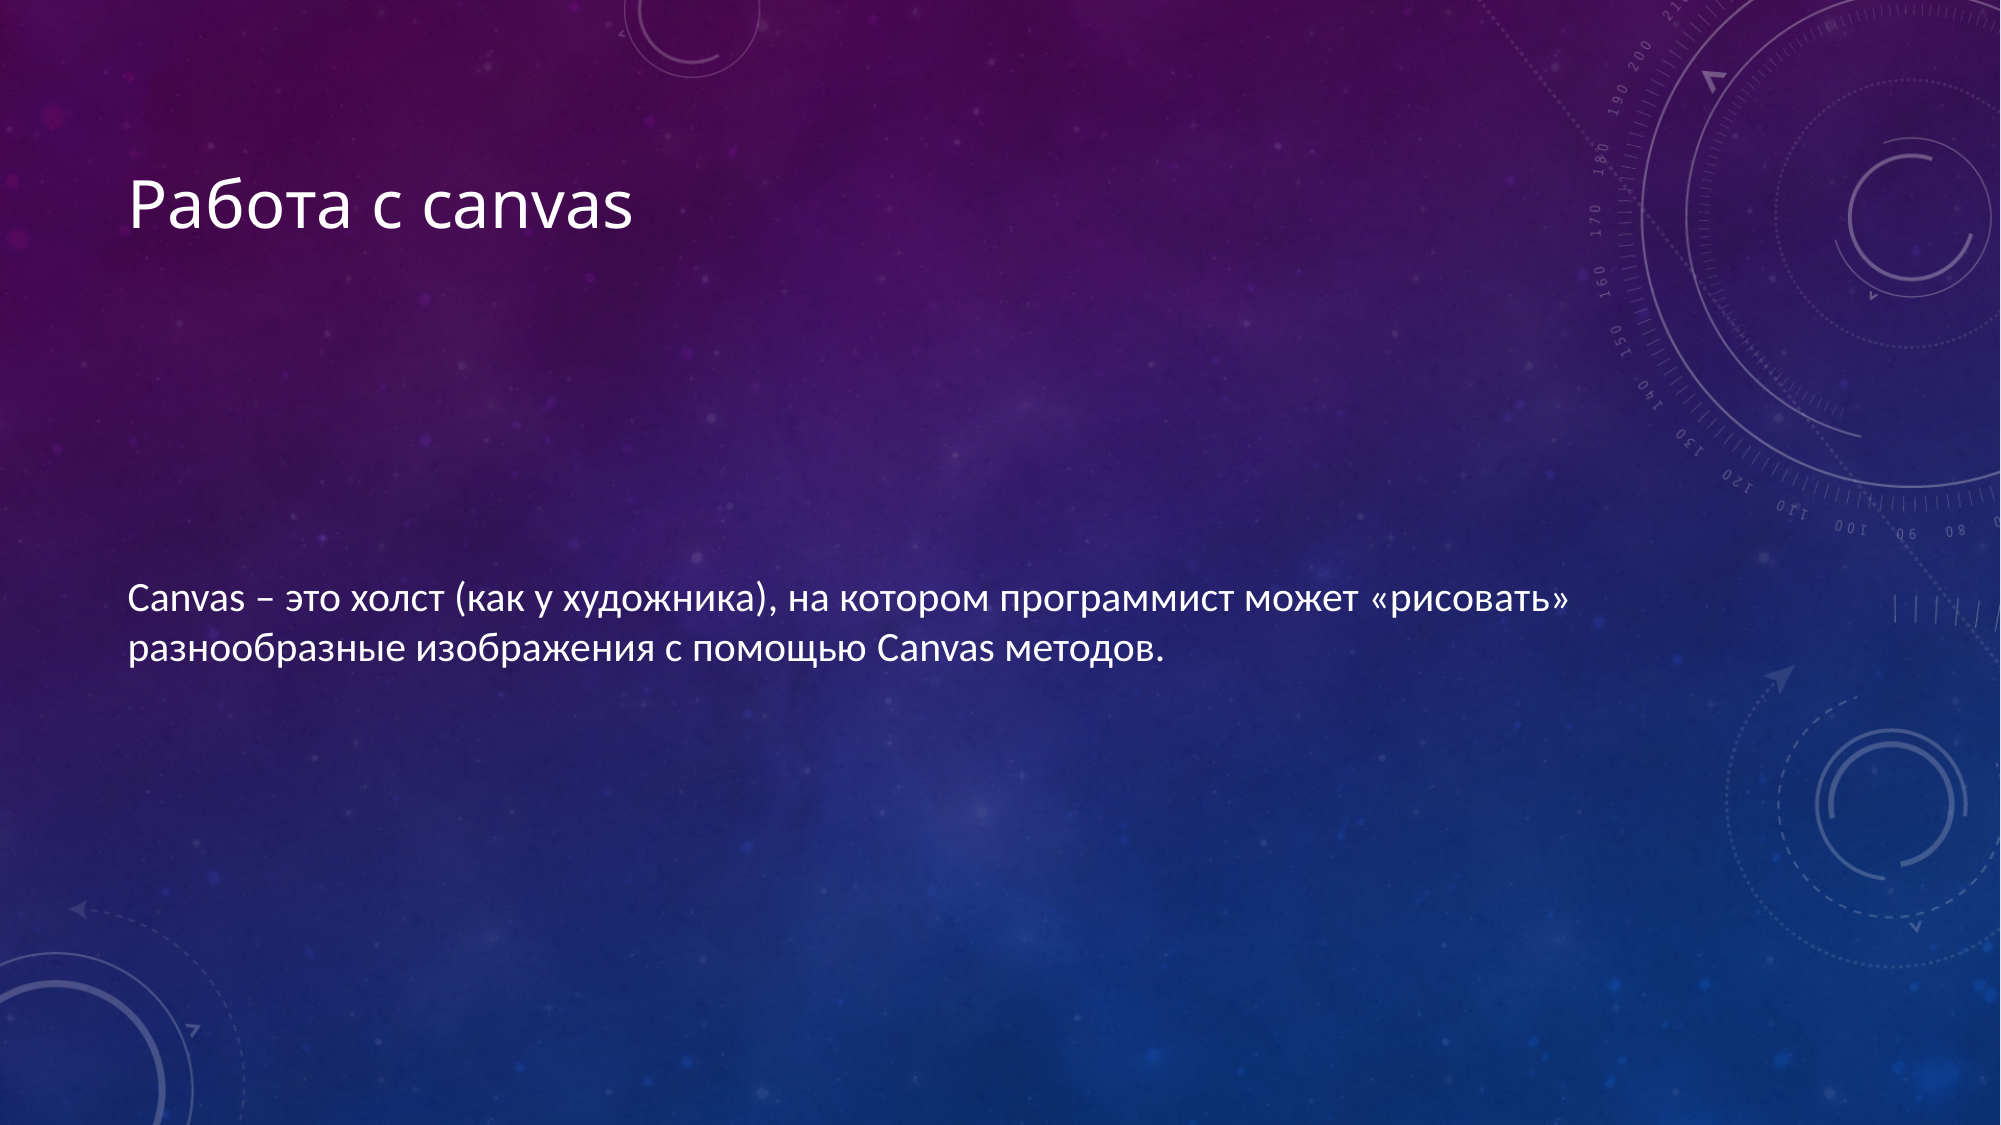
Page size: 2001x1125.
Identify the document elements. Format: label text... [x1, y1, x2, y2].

title Работа с canvas [112, 99, 1775, 305]
list Canvas – это холст (как у художника), на котором программист может «рисовать» разнообразные изображения с помощью Canvas методов. [112, 361, 1775, 950]
picture [0, 0, 2001, 1125]
